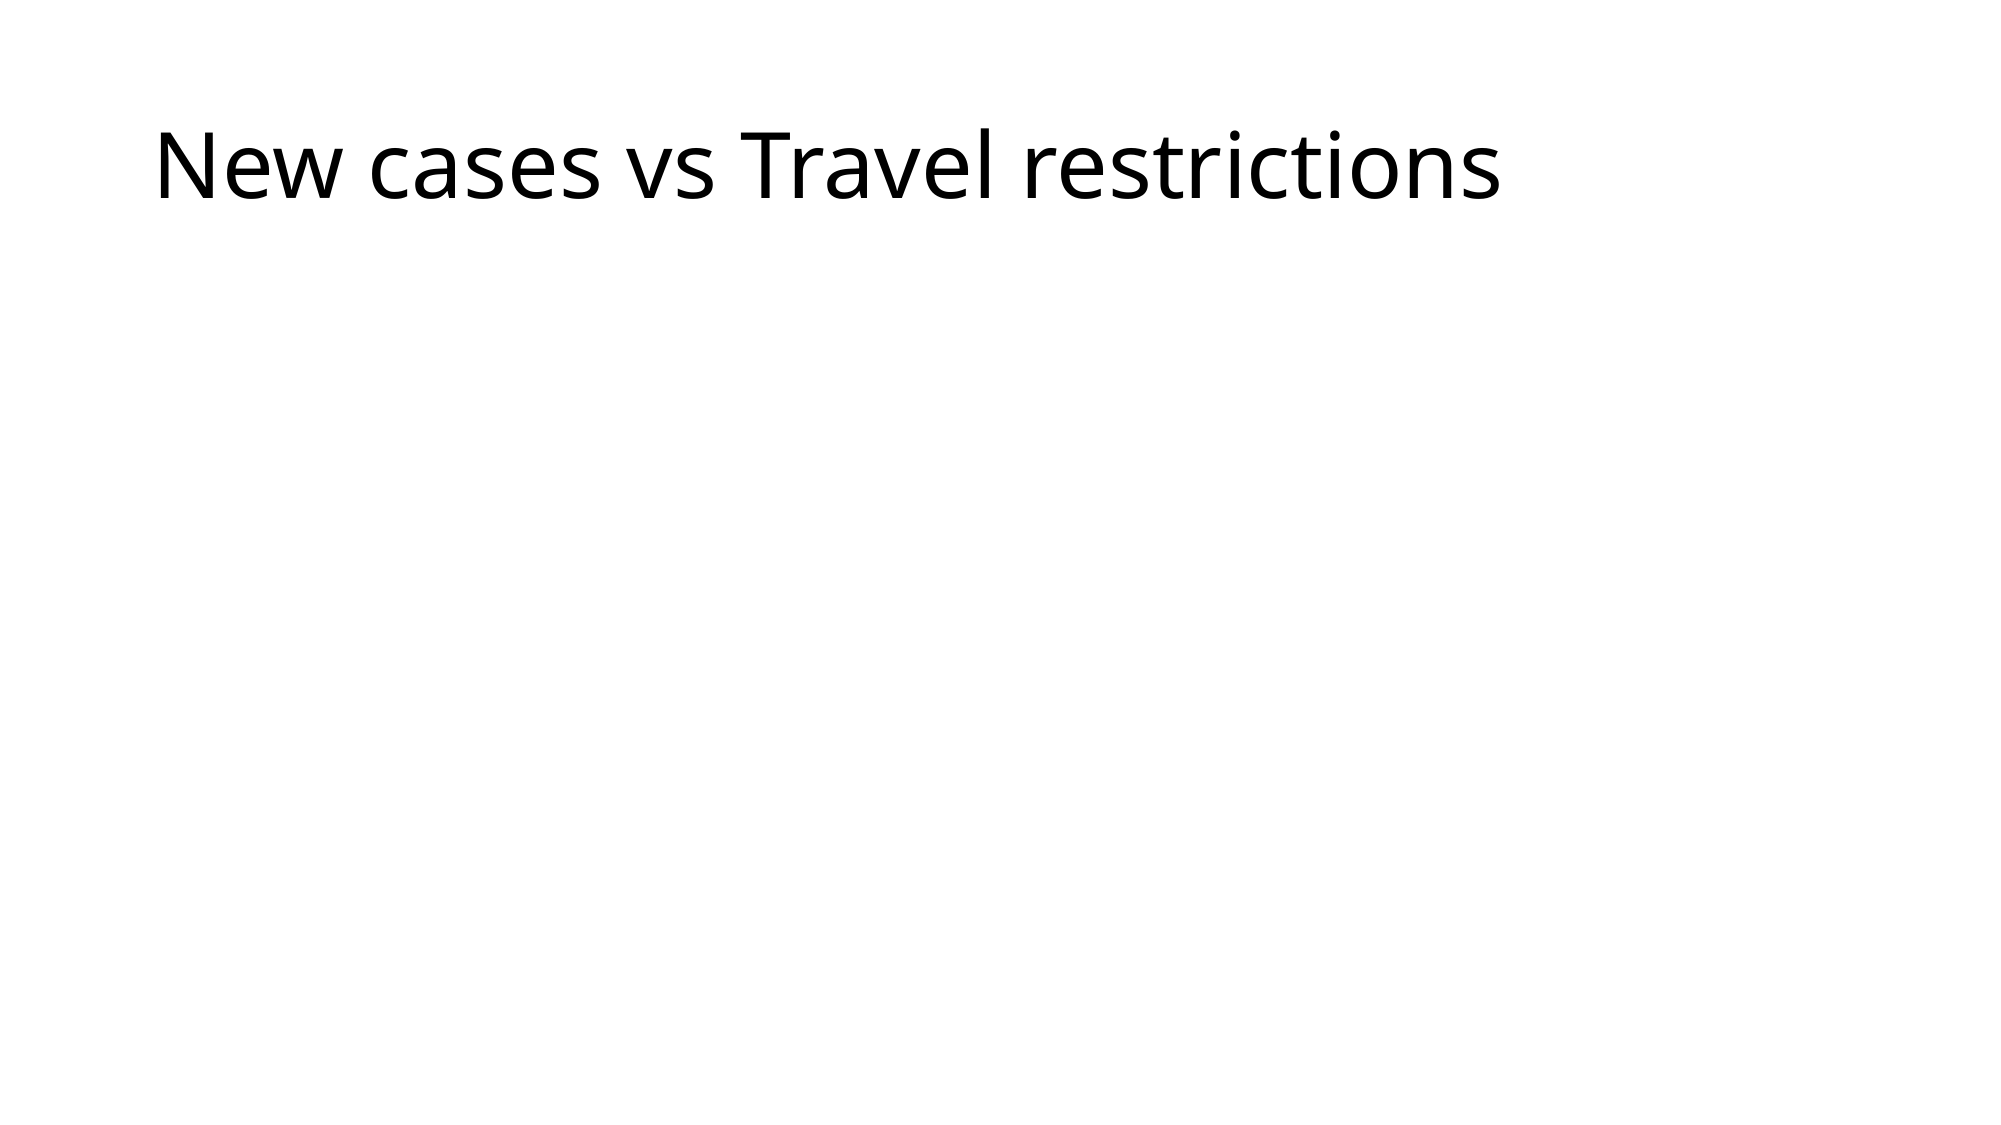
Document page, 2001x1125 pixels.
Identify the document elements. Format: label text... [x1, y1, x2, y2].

title New cases vs Travel restrictions [137, 59, 1863, 278]
